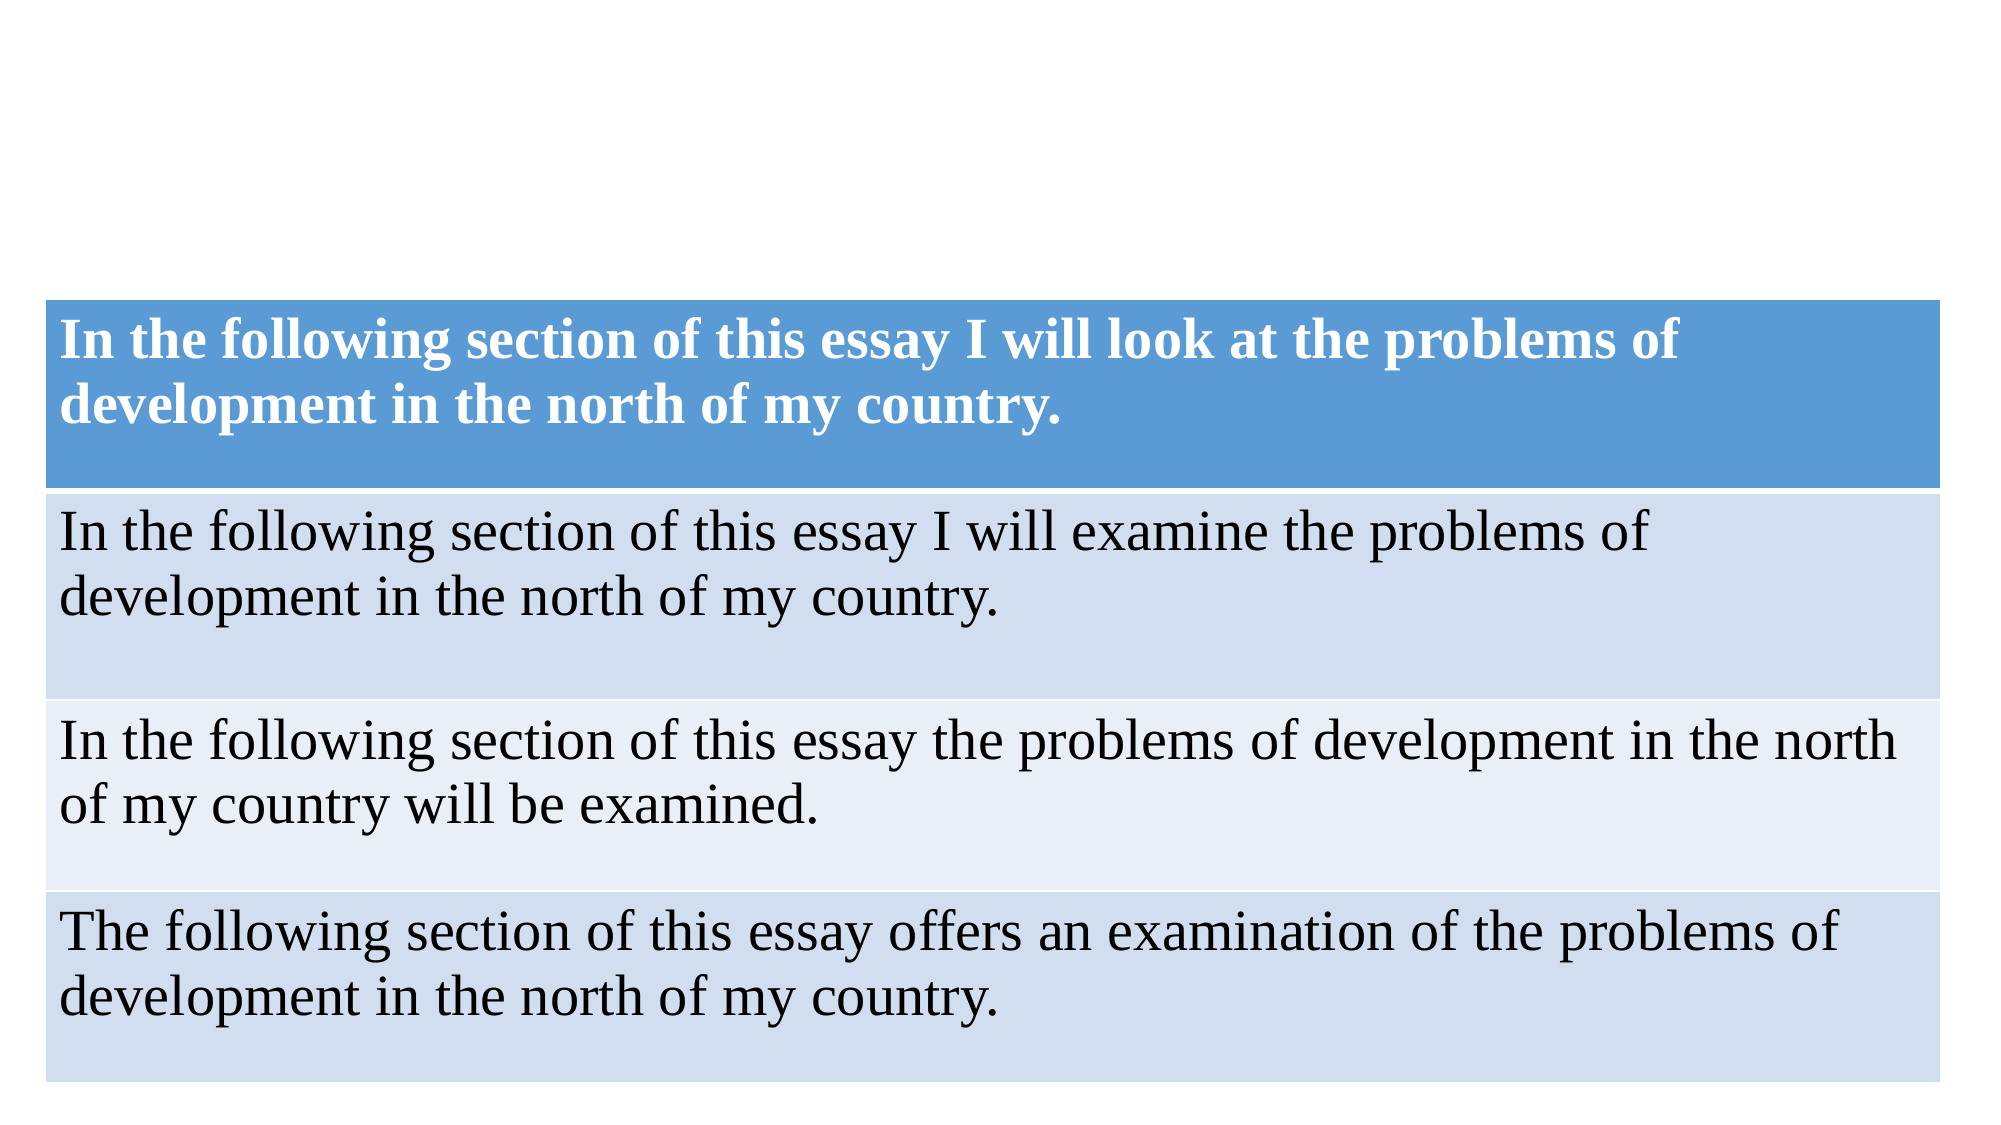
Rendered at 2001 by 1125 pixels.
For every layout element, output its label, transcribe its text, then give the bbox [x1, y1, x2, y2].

table_cell The following section of this essay offers an examination of the problems of development in the north of my country. [46, 892, 1940, 1082]
table_header In the following section of this essay I will look at the problems of development in the north of my country. [46, 300, 1940, 488]
table_cell In the following section of this essay I will examine the problems of development in the north of my country. [46, 494, 1940, 699]
table_cell In the following section of this essay the problems of development in the north of my country will be examined. [46, 701, 1940, 890]
